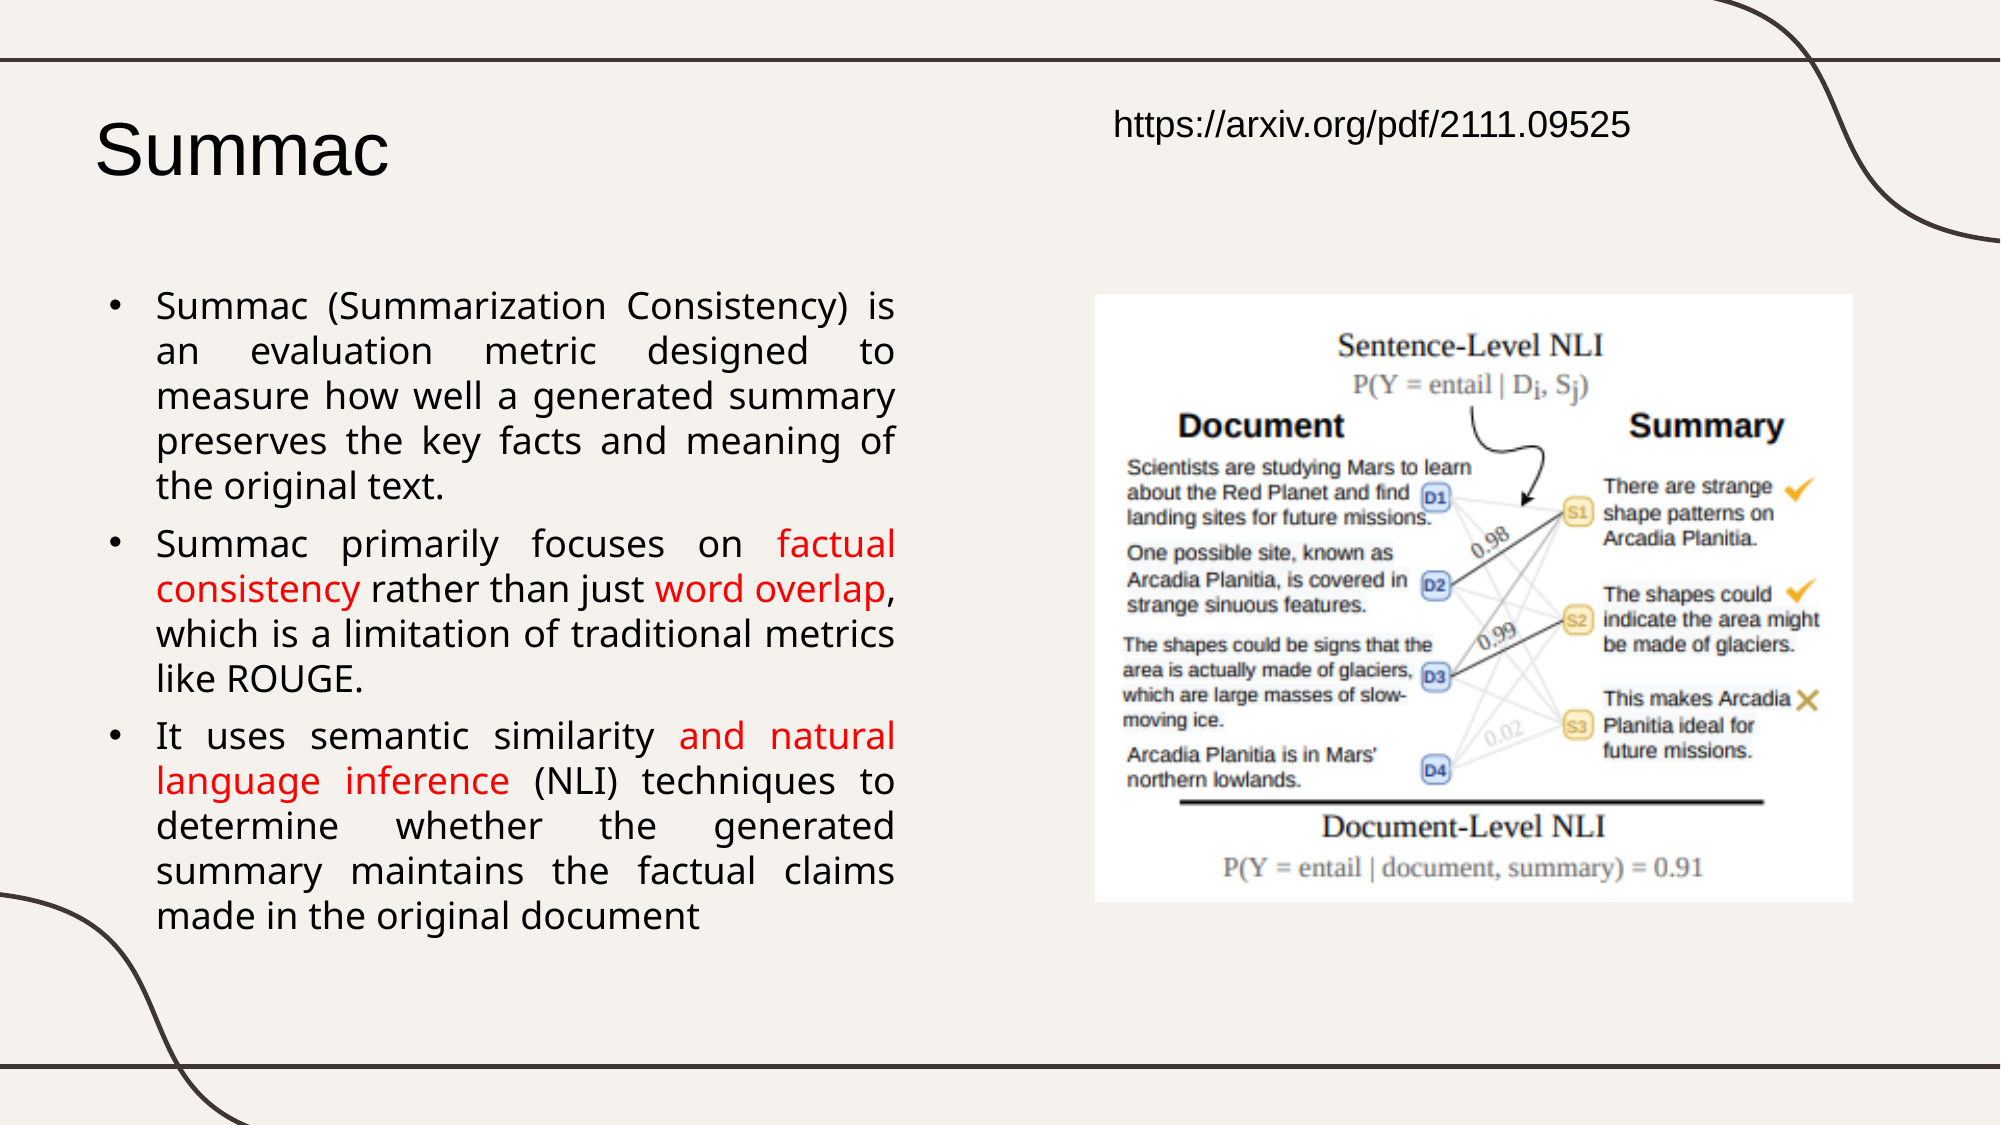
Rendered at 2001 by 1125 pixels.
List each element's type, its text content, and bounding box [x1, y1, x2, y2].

text_box https://arxiv.org/pdf/2111.09525 [1098, 93, 1647, 153]
text_box Summac (Summarization Consistency) is an evaluation metric designed to measure how well a generated summary preserves the key facts and meaning of the original text. Summac primarily focuses on factual consistency rather than just word overlap, which is a limitation of traditional metrics like ROUGE. It uses semantic similarity and natural language inference (NLI) techniques to determine whether the generated summary maintains the factual claims made in the original document [94, 274, 911, 945]
text_box Summac [79, 93, 1322, 219]
picture [1095, 294, 1853, 903]
